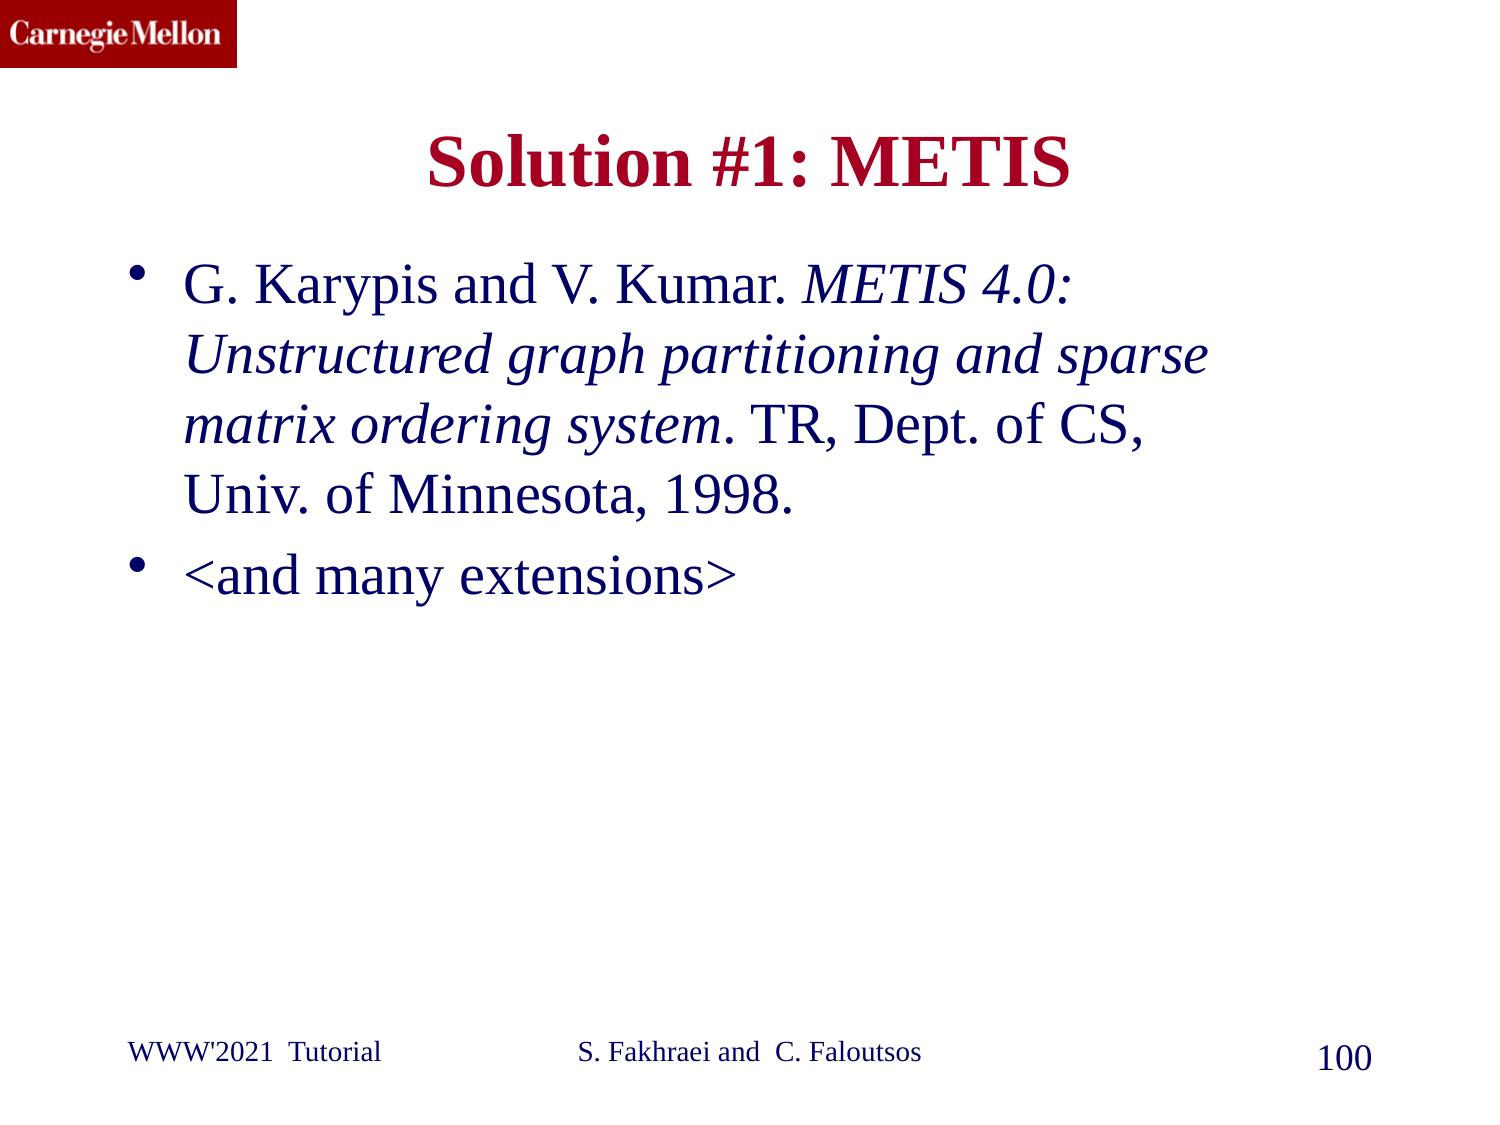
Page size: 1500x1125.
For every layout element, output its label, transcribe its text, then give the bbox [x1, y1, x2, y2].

footer S. Fakhraei and C. Faloutsos [512, 1024, 988, 1101]
picture [0, 0, 237, 68]
slide_number 100 [1074, 1024, 1388, 1101]
list G. Karypis and V. Kumar. METIS 4.0: Unstructured graph partitioning and sparse matrix ordering system. TR, Dept. of CS, Univ. of Minnesota, 1998. <and many extensions> [112, 237, 1263, 738]
slide_number WWW'2021 Tutorial [112, 1024, 426, 1101]
title Solution #1: METIS [112, 99, 1388, 213]
